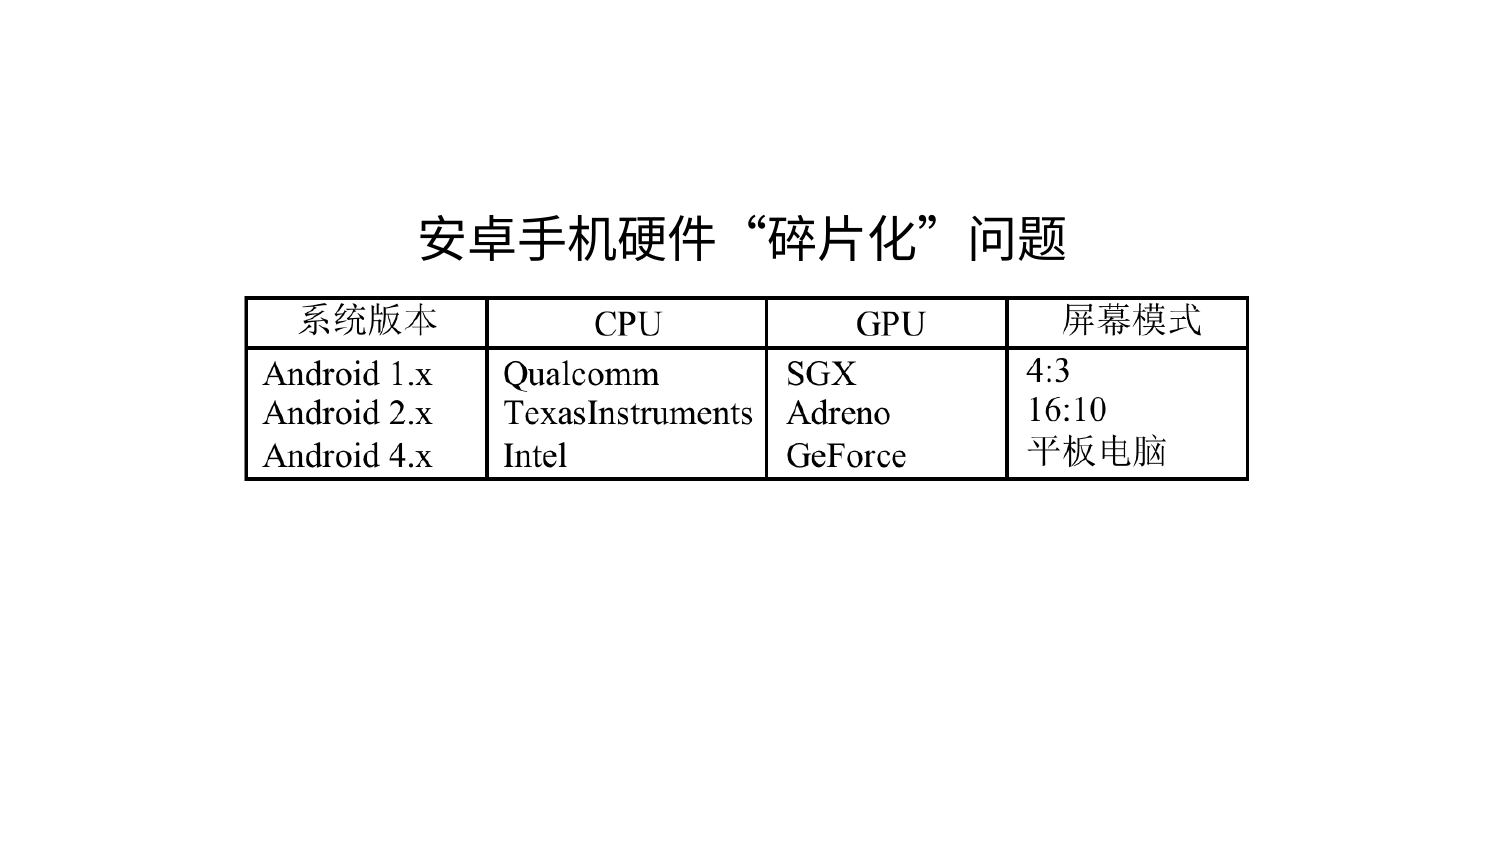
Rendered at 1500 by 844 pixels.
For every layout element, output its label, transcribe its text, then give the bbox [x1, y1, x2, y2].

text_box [0, 296, 1500, 555]
text_box 安卓手机硬件“碎片化”问题 [403, 199, 1083, 275]
